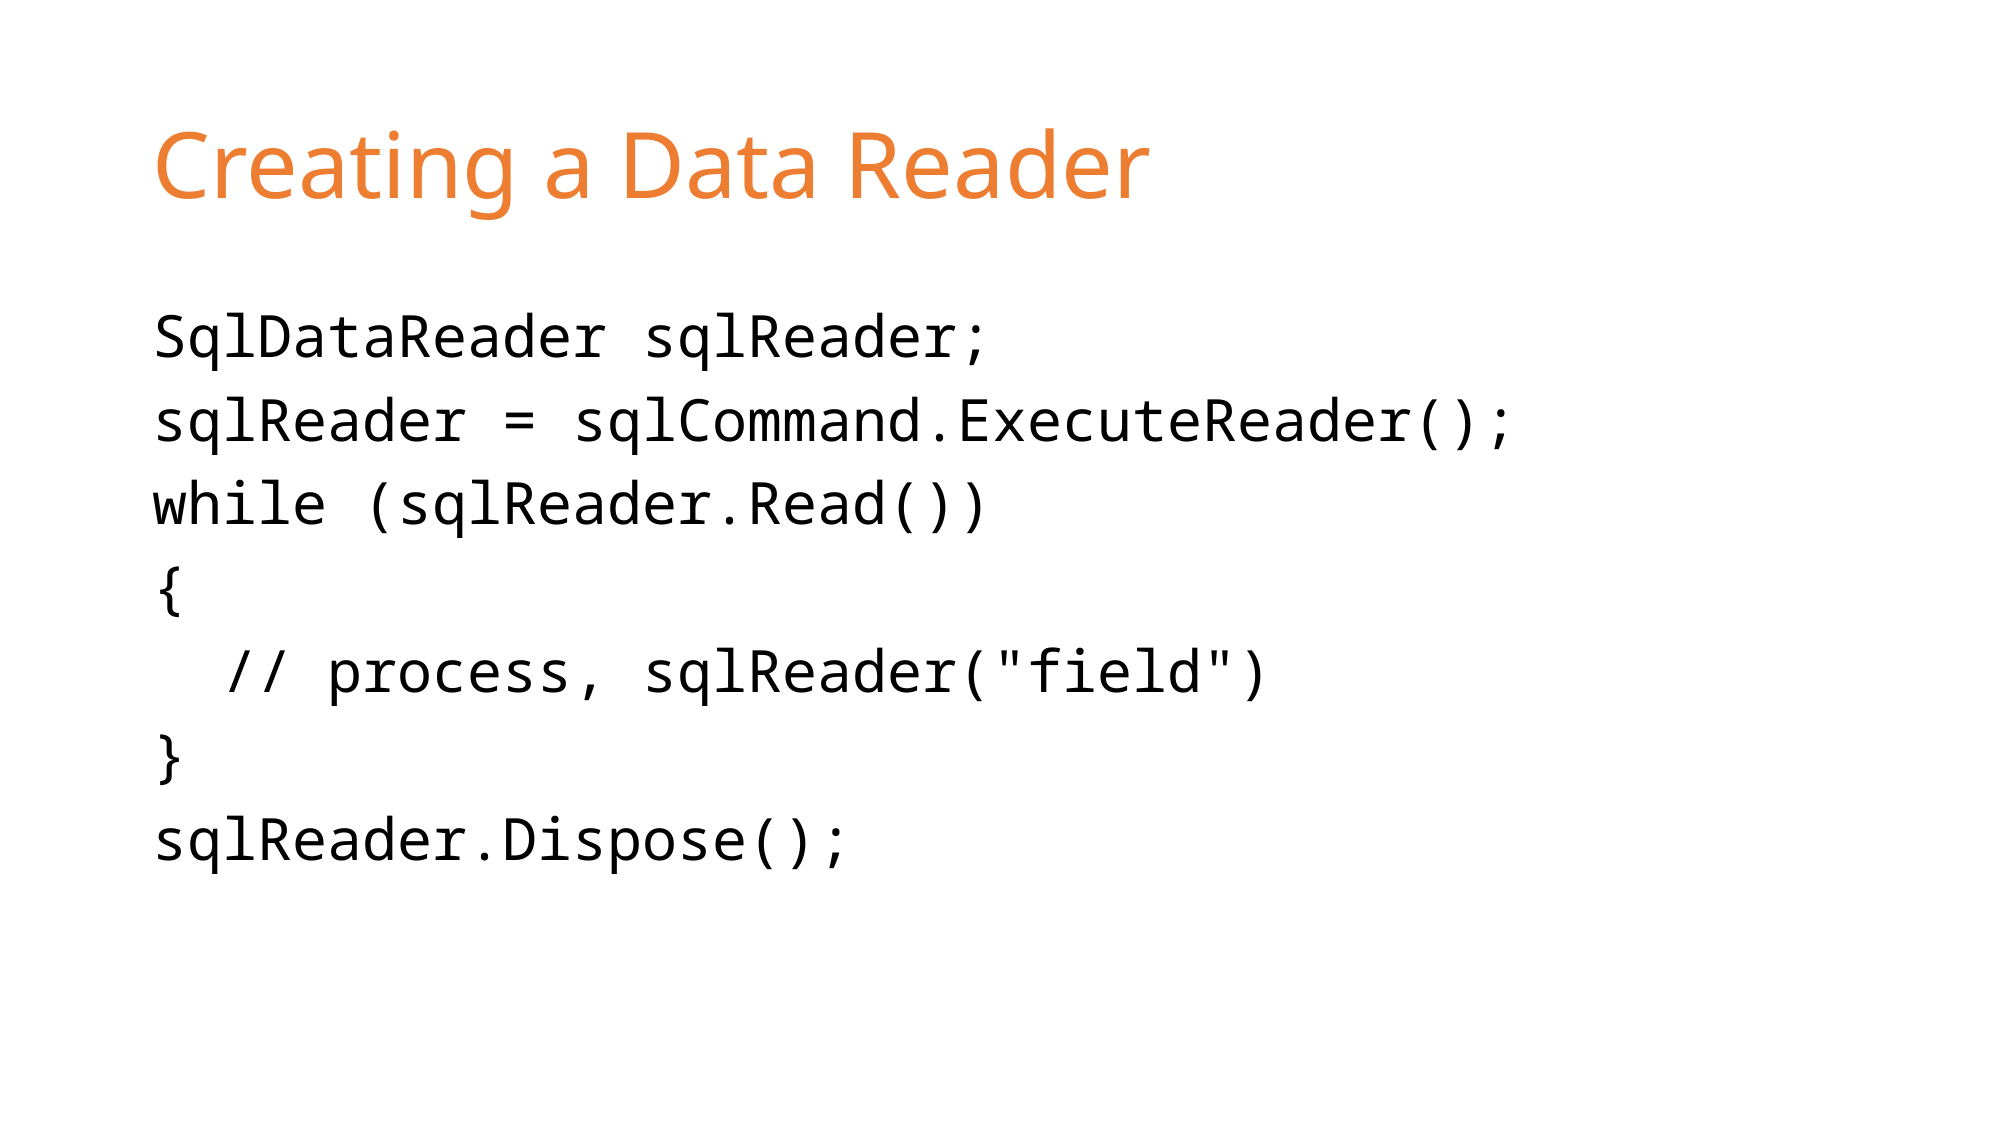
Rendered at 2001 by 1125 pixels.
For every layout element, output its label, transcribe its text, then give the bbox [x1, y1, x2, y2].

title Creating a Data Reader [137, 59, 1863, 278]
list SqlDataReader sqlReader; sqlReader = sqlCommand.ExecuteReader(); while (sqlReader.Read()) { // process, sqlReader("field") } sqlReader.Dispose(); [137, 299, 1863, 1014]
